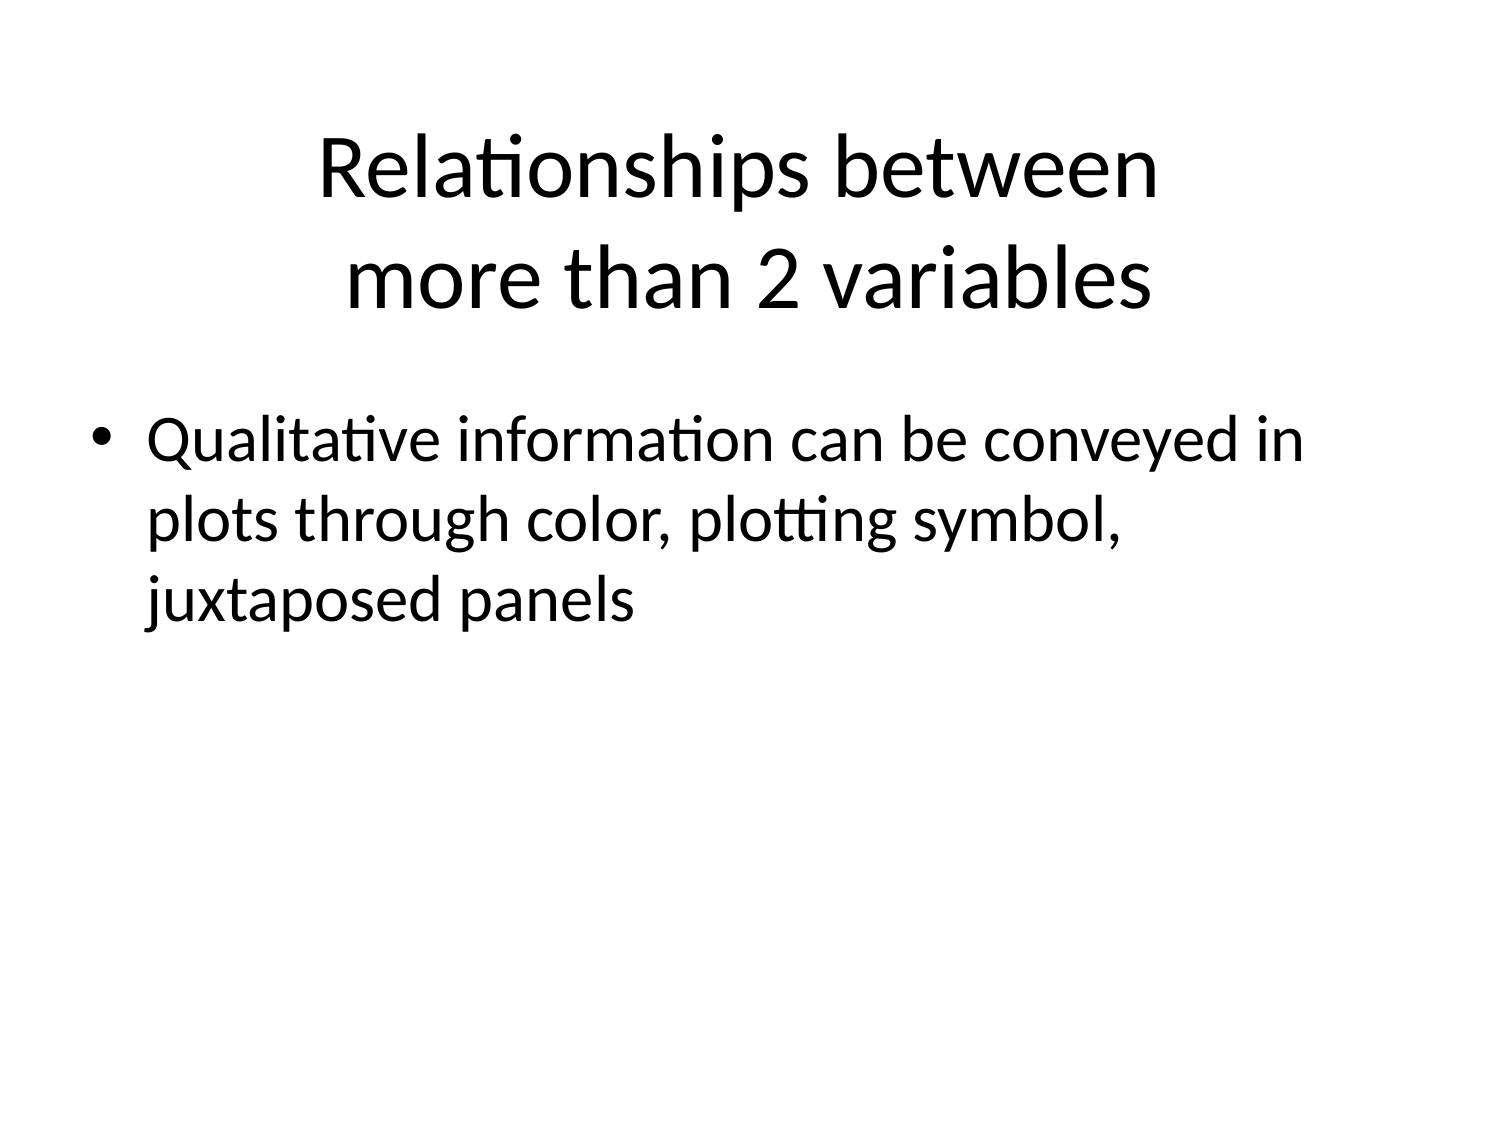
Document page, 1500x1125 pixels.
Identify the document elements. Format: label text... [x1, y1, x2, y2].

title Relationships between more than 2 variables [75, 45, 1425, 387]
list Qualitative information can be conveyed in plots through color, plotting symbol, juxtaposed panels [75, 387, 1425, 1005]
